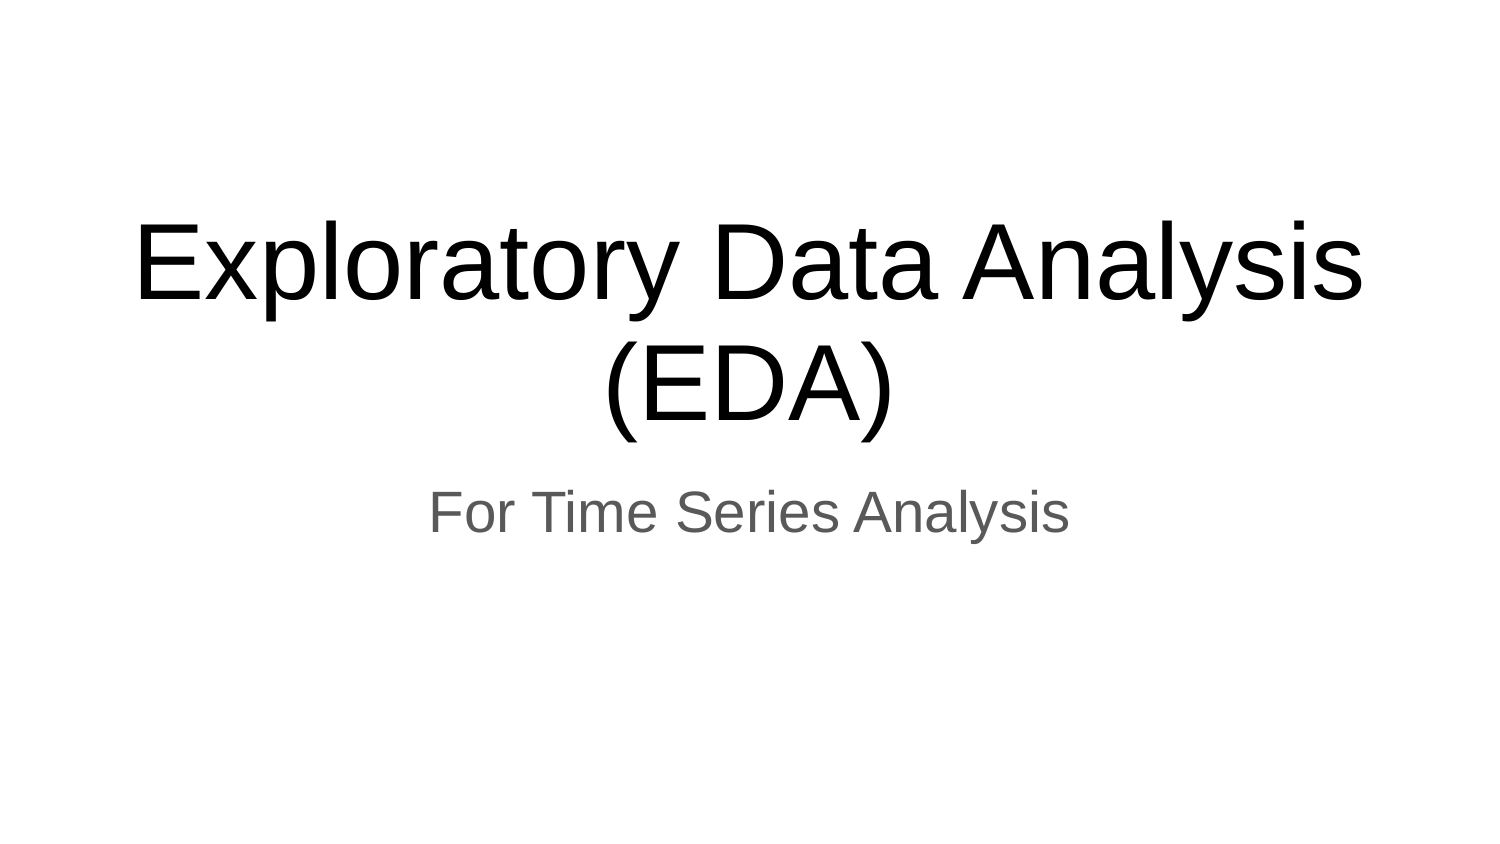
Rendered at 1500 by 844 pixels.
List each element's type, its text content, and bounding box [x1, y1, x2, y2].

subtitle For Time Series Analysis [51, 464, 1449, 595]
title Exploratory Data Analysis (EDA) [51, 122, 1449, 459]
